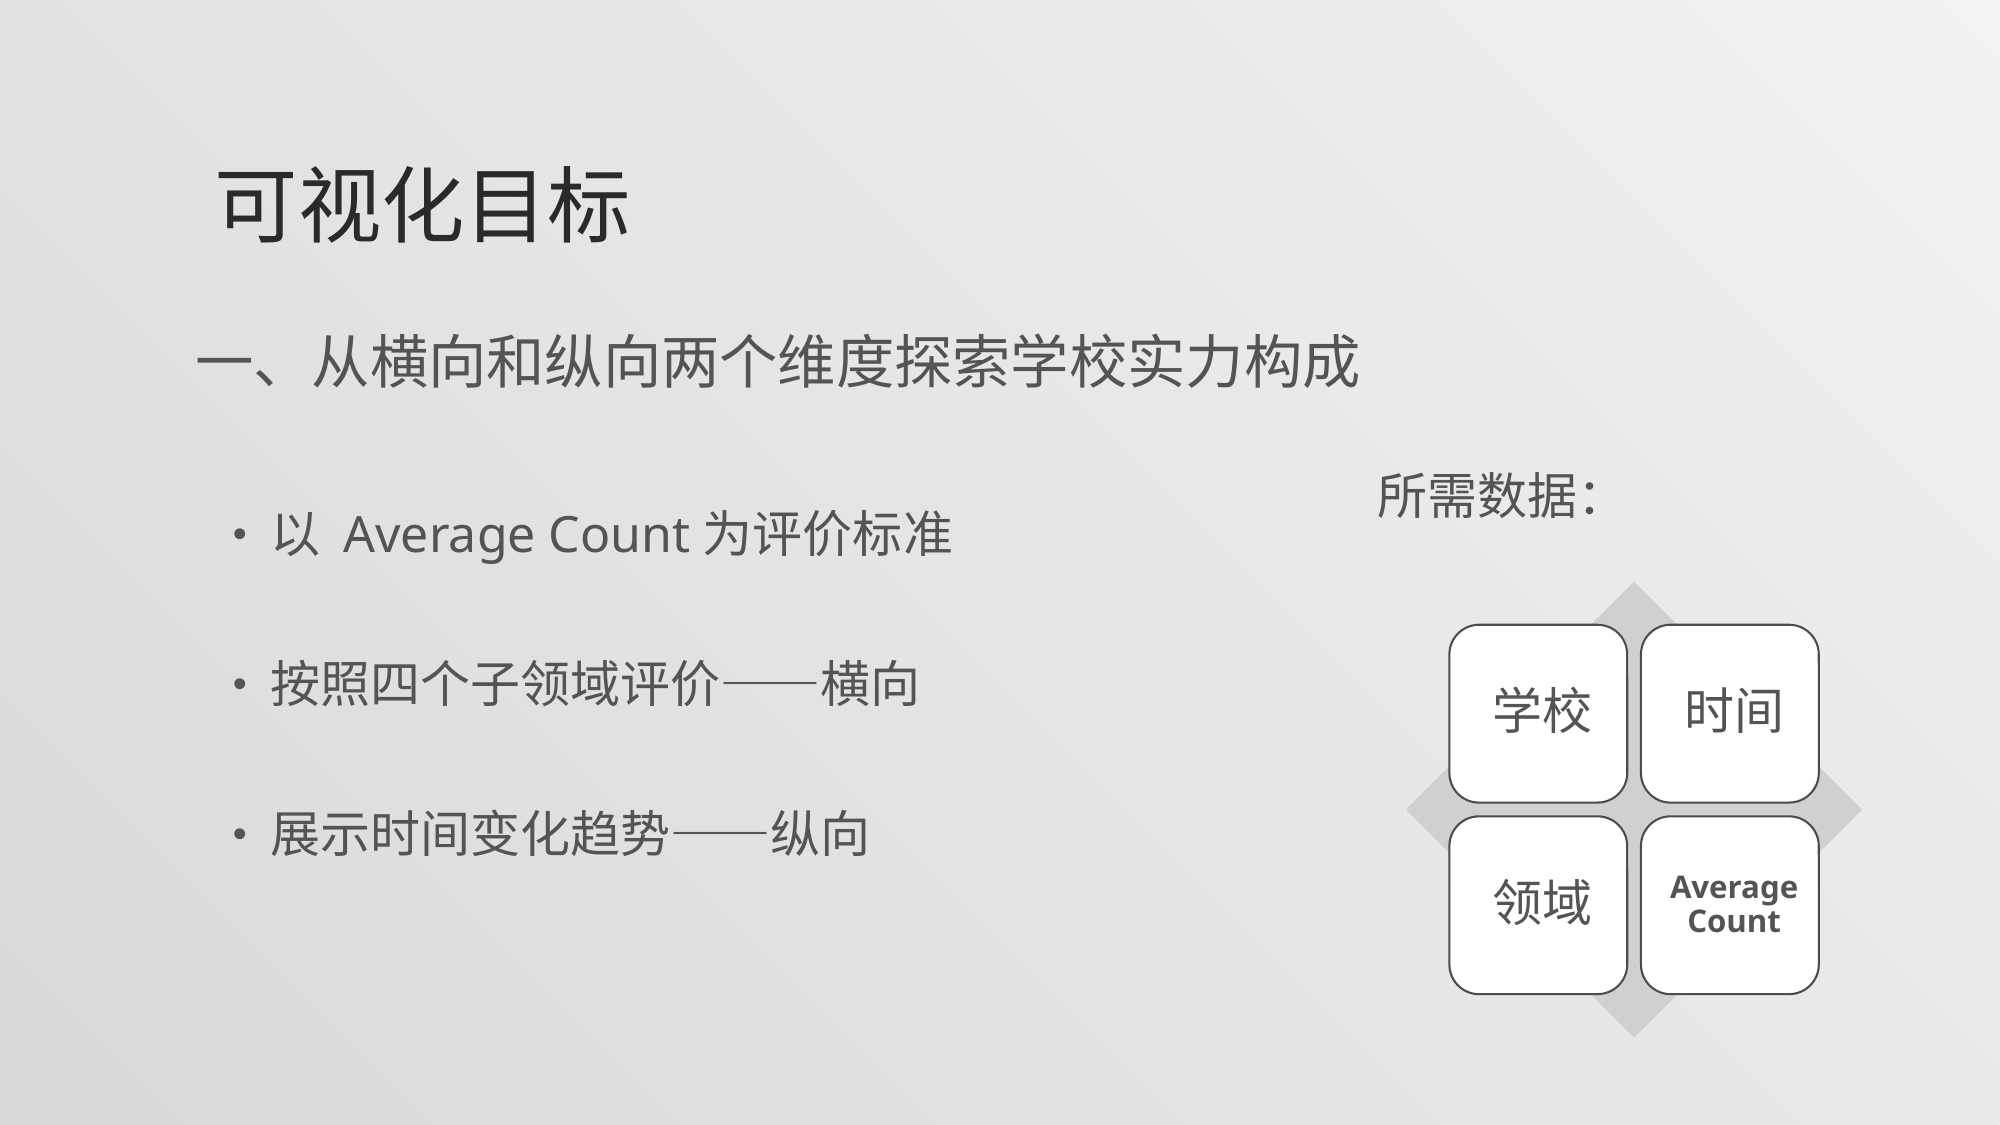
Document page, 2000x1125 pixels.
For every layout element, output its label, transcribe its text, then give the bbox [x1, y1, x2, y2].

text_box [1283, 581, 1986, 1038]
title 可视化目标 [199, 45, 1800, 263]
list 一、从横向和纵向两个维度探索学校实力构成 以 Average Count为评价标准 按照四个子领域评价——横向 展示时间变化趋势——纵向 [172, 326, 2000, 1038]
text_box 所需数据： [1362, 463, 1906, 533]
